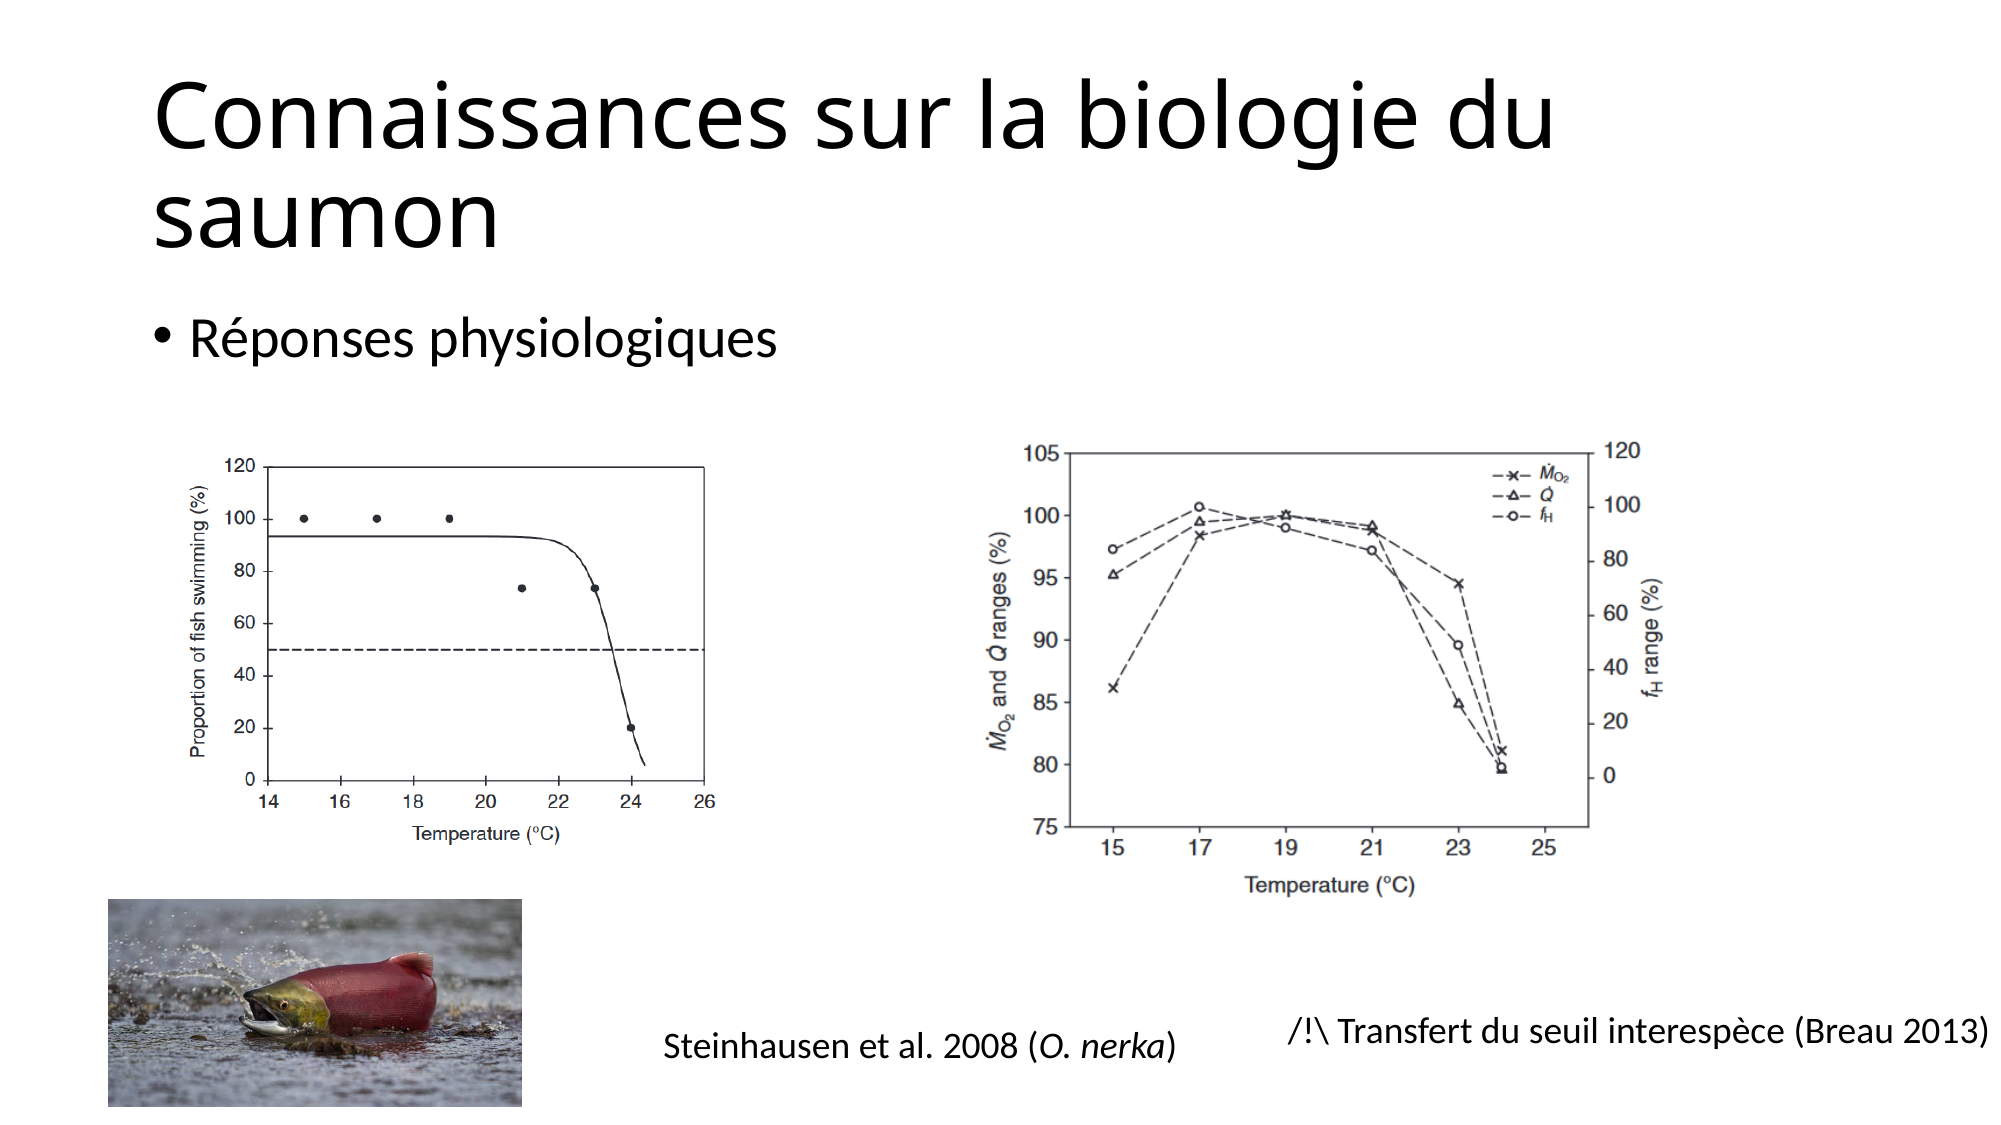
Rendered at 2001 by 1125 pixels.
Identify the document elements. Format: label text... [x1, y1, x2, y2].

picture [108, 899, 522, 1107]
picture [137, 425, 749, 859]
picture [965, 393, 1727, 909]
text_box Steinhausen et al. 2008 (O. nerka) [648, 1013, 1212, 1073]
list Réponses physiologiques [137, 299, 1863, 1014]
text_box /!\ Transfert du seuil interespèce (Breau 2013) [1273, 999, 2000, 1059]
title Connaissances sur la biologie du saumon [137, 59, 1863, 278]
